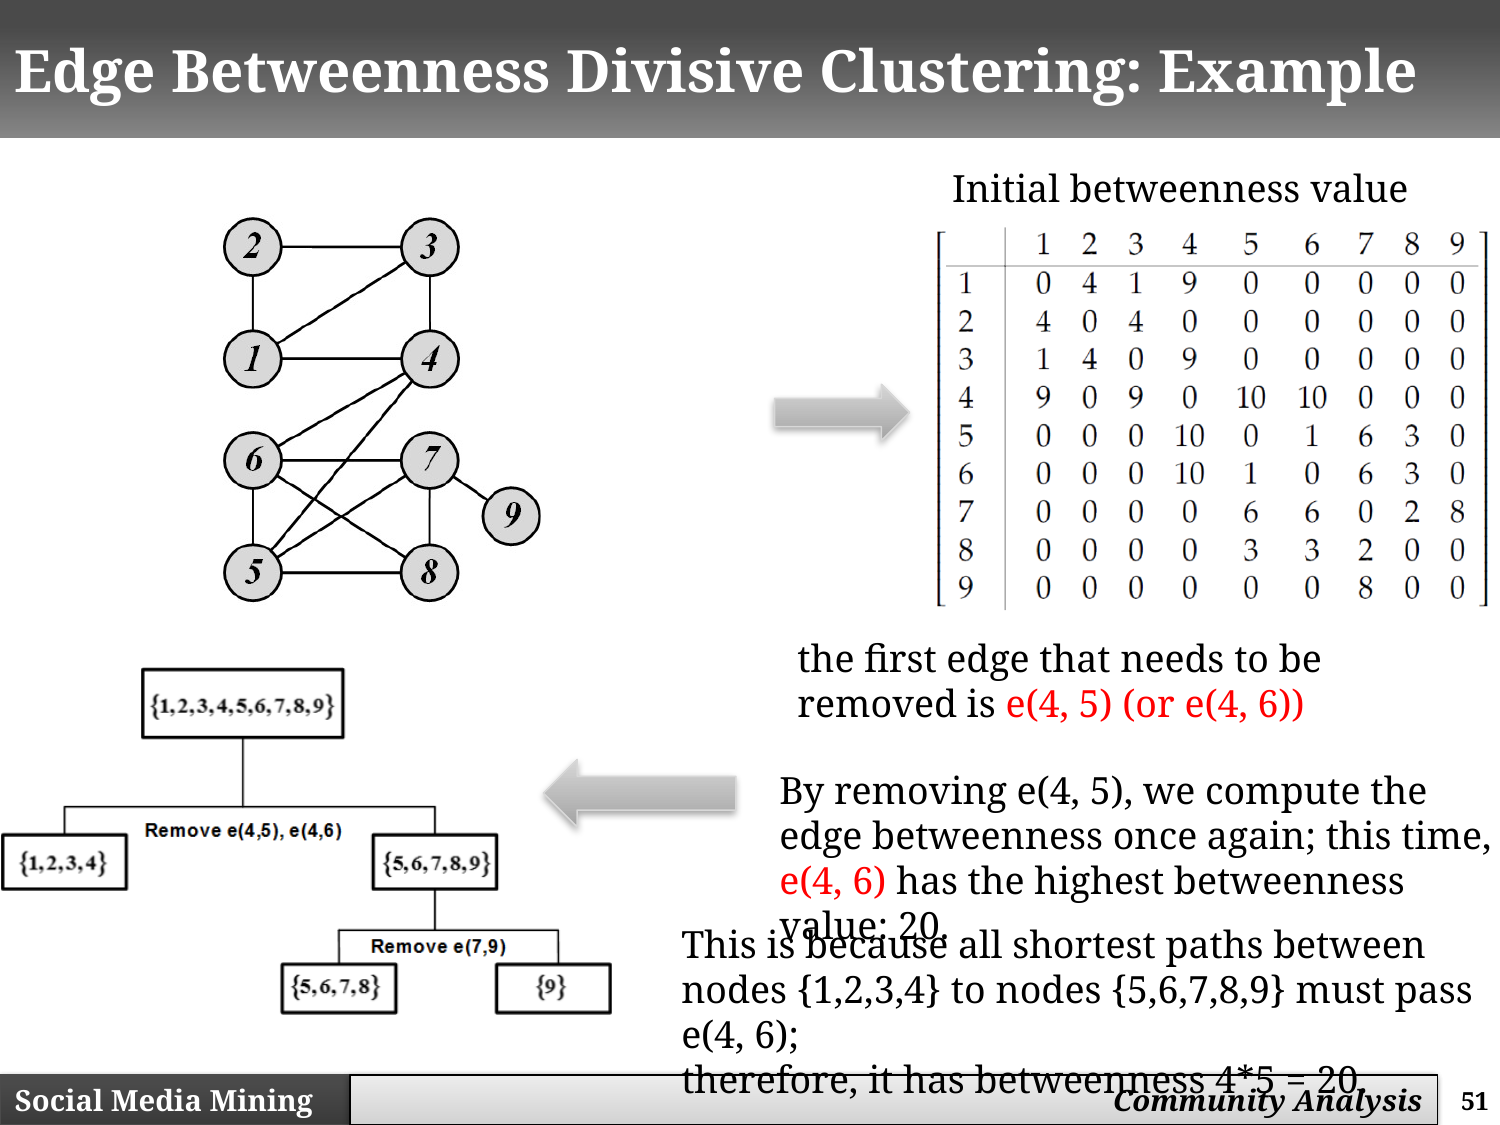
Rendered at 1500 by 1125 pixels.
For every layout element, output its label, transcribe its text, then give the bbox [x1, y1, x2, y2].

text_box Initial betweenness value [937, 157, 1424, 208]
text_box the first edge that needs to be removed is e(4, 5) (or e(4, 6)) [782, 627, 1493, 733]
picture [0, 667, 614, 1016]
text_box This is because all shortest paths between nodes {1,2,3,4} to nodes {5,6,7,8,9} must pass e(4, 6); therefore, it has betweenness 4*5 = 20. [666, 913, 1500, 1109]
text_box [773, 383, 911, 442]
picture [916, 210, 1493, 613]
picture [222, 214, 541, 611]
text_box By removing e(4, 5), we compute the edge betweenness once again; this time, e(4, 6) has the highest betweenness value: 20. [764, 759, 1500, 913]
text_box [618, 775, 737, 811]
title Edge Betweenness Divisive Clustering: Example [0, 0, 1500, 138]
